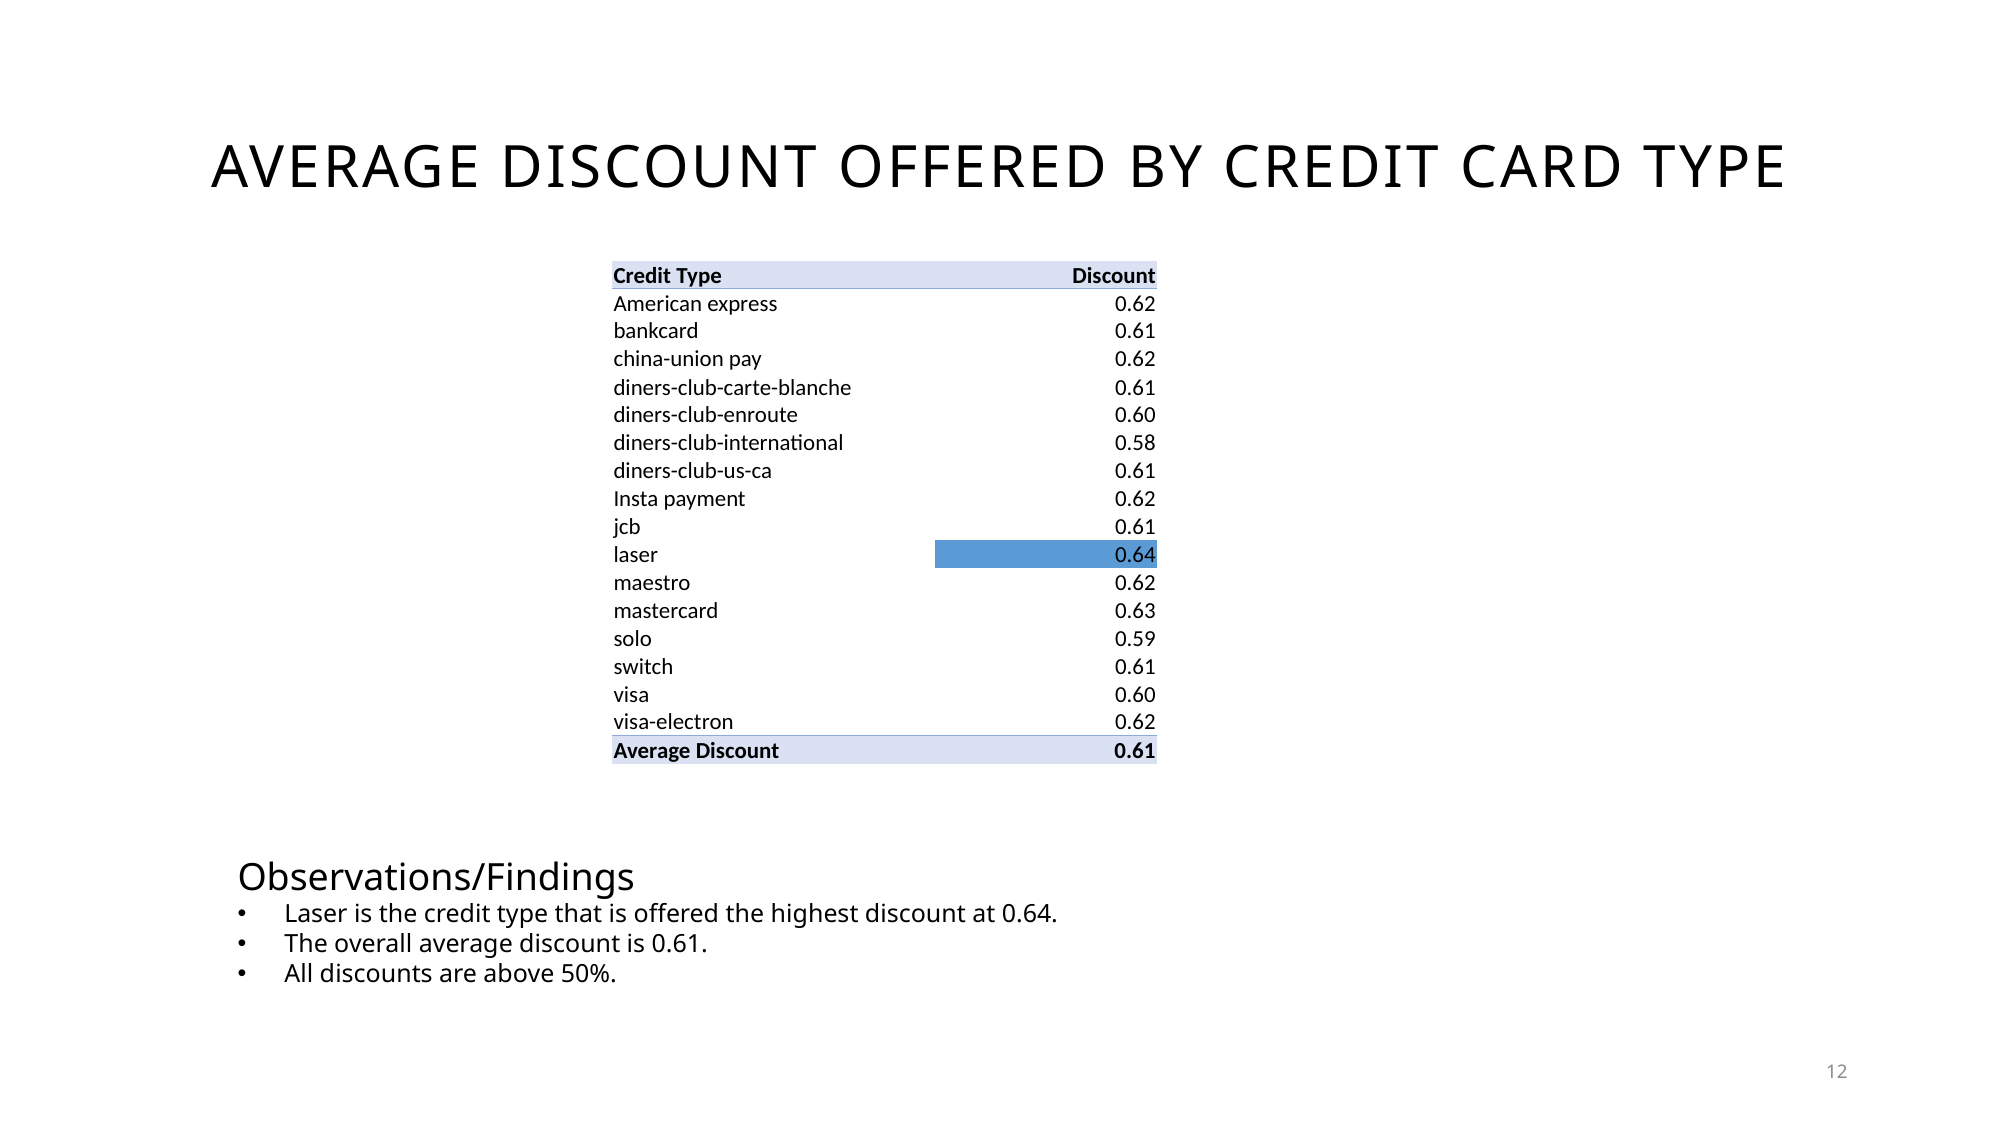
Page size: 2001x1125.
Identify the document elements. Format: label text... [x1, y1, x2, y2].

table_cell 0.61 [935, 736, 1157, 764]
table_cell 0.59 [935, 624, 1157, 652]
table_cell bankcard [612, 317, 935, 345]
title AVERAGE DISCOUNT OFFERED BY CREDIT CARD TYPE [137, 59, 1863, 278]
table_cell 0.62 [935, 708, 1157, 735]
table_cell 0.62 [935, 289, 1157, 317]
table_cell maestro [612, 568, 935, 596]
table_cell Insta payment [612, 484, 935, 512]
table_cell 0.61 [935, 512, 1157, 540]
table_header Discount [935, 261, 1157, 288]
table_cell diners-club-enroute [612, 401, 935, 429]
table_header Credit Type [612, 261, 935, 288]
table_cell 0.61 [935, 317, 1157, 345]
table_cell solo [612, 624, 935, 652]
table_cell 0.62 [935, 568, 1157, 596]
table_cell visa-electron [612, 708, 935, 735]
table_cell 0.62 [935, 345, 1157, 373]
table_cell 0.64 [935, 540, 1157, 568]
table_cell 0.60 [935, 401, 1157, 429]
slide_number 12 [1412, 1042, 1863, 1103]
table_cell diners-club-us-ca [612, 456, 935, 484]
table_cell 0.61 [935, 373, 1157, 401]
text_box Observations/Findings Laser is the credit type that is offered the highest discount at 0.64. The overall average discount is 0.61. All discounts are above 50%. [222, 845, 1338, 1055]
table_cell laser [612, 540, 935, 568]
table_cell switch [612, 652, 935, 680]
table_cell 0.63 [935, 596, 1157, 624]
table_cell diners-club-carte-blanche [612, 373, 935, 401]
table_cell Average Discount [612, 736, 935, 764]
table_cell 0.58 [935, 429, 1157, 456]
table_cell 0.61 [935, 652, 1157, 680]
table_cell mastercard [612, 596, 935, 624]
table_cell 0.60 [935, 680, 1157, 708]
table_cell visa [612, 680, 935, 708]
table_cell American express [612, 289, 935, 317]
table_cell diners-club-international [612, 429, 935, 456]
table_cell 0.62 [935, 484, 1157, 512]
table_cell china-union pay [612, 345, 935, 373]
table_cell jcb [612, 512, 935, 540]
table_cell 0.61 [935, 456, 1157, 484]
